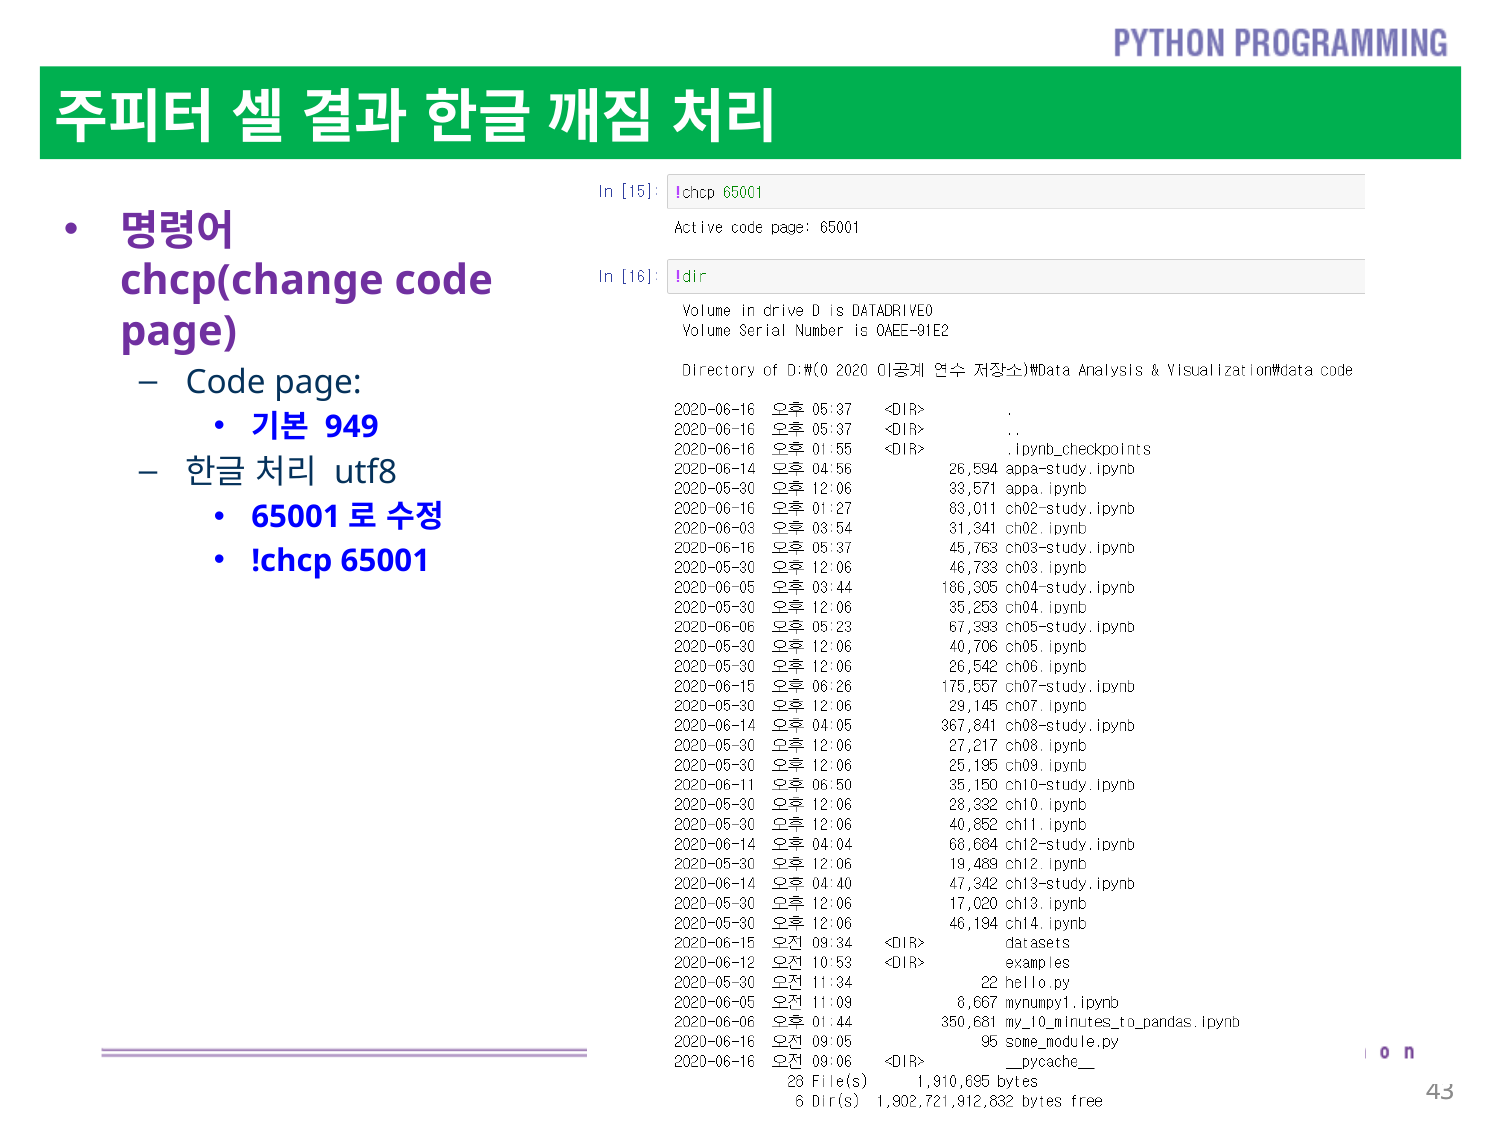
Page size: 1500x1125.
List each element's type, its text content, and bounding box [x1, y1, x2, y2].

picture [1106, 13, 1462, 66]
list 명령어 chcp(change code page) Code page: 기본 949 한글 처리 utf8 65001로 수정 !chcp 65001 [48, 195, 534, 1041]
slide_number 43 [1369, 1071, 1470, 1112]
picture [18, 164, 1483, 1115]
title 주피터 셀 결과 한글 깨짐 처리 [39, 76, 1444, 152]
